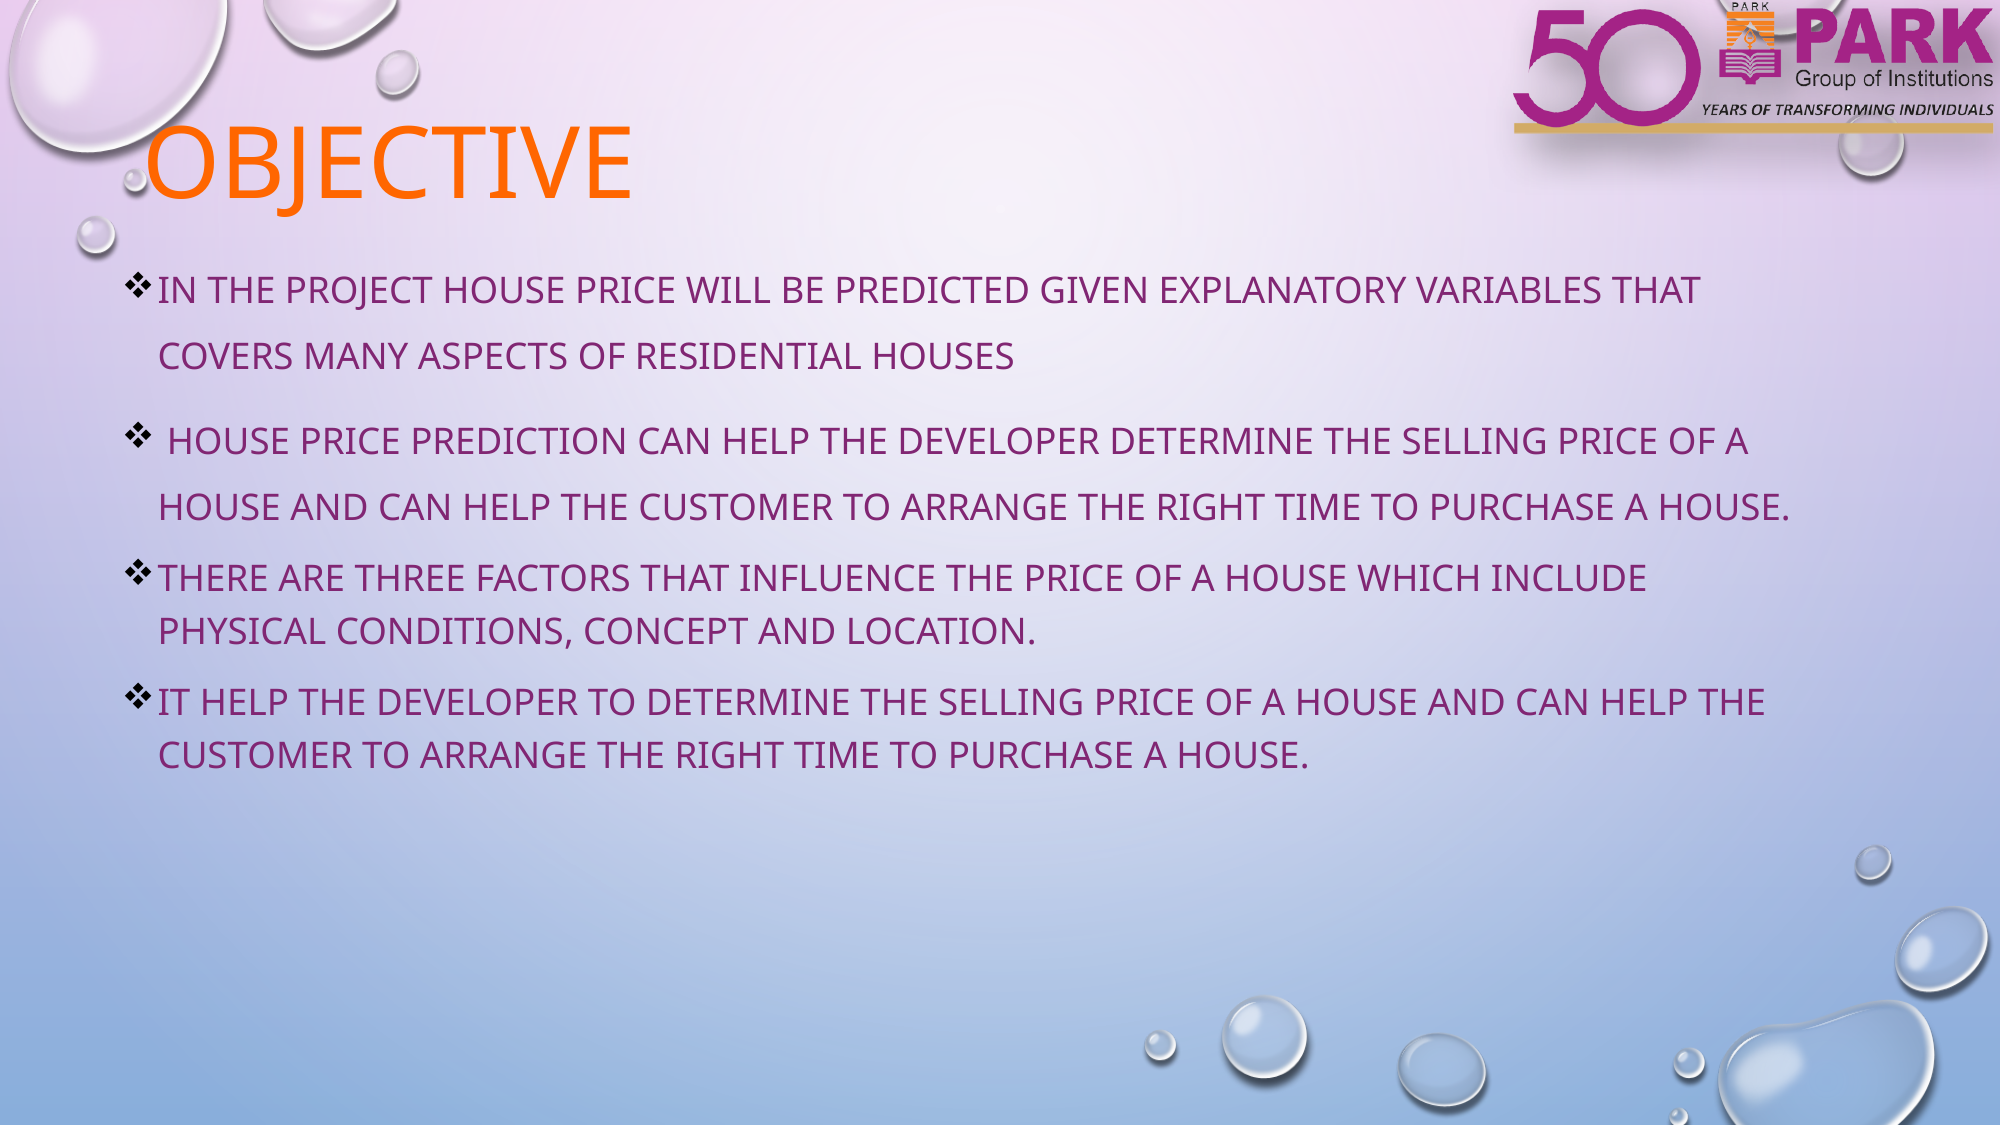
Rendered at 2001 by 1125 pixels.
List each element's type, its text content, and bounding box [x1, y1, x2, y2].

picture [0, 0, 2000, 1125]
text_box In the project house price will be predicted given explanatory variables that covers many aspects of residential houses House price prediction can help the developer determine the selling price of A house and can help the customer to arrange the right time to purchase A house. There are three factors that influence the price of a house which include physical conditions, concept and location. It help the developer to determine the selling price of a house and can help the customer to arrange the right time to purchase a house. [107, 237, 1808, 800]
text_box OBJECTIVE [127, 105, 1808, 237]
